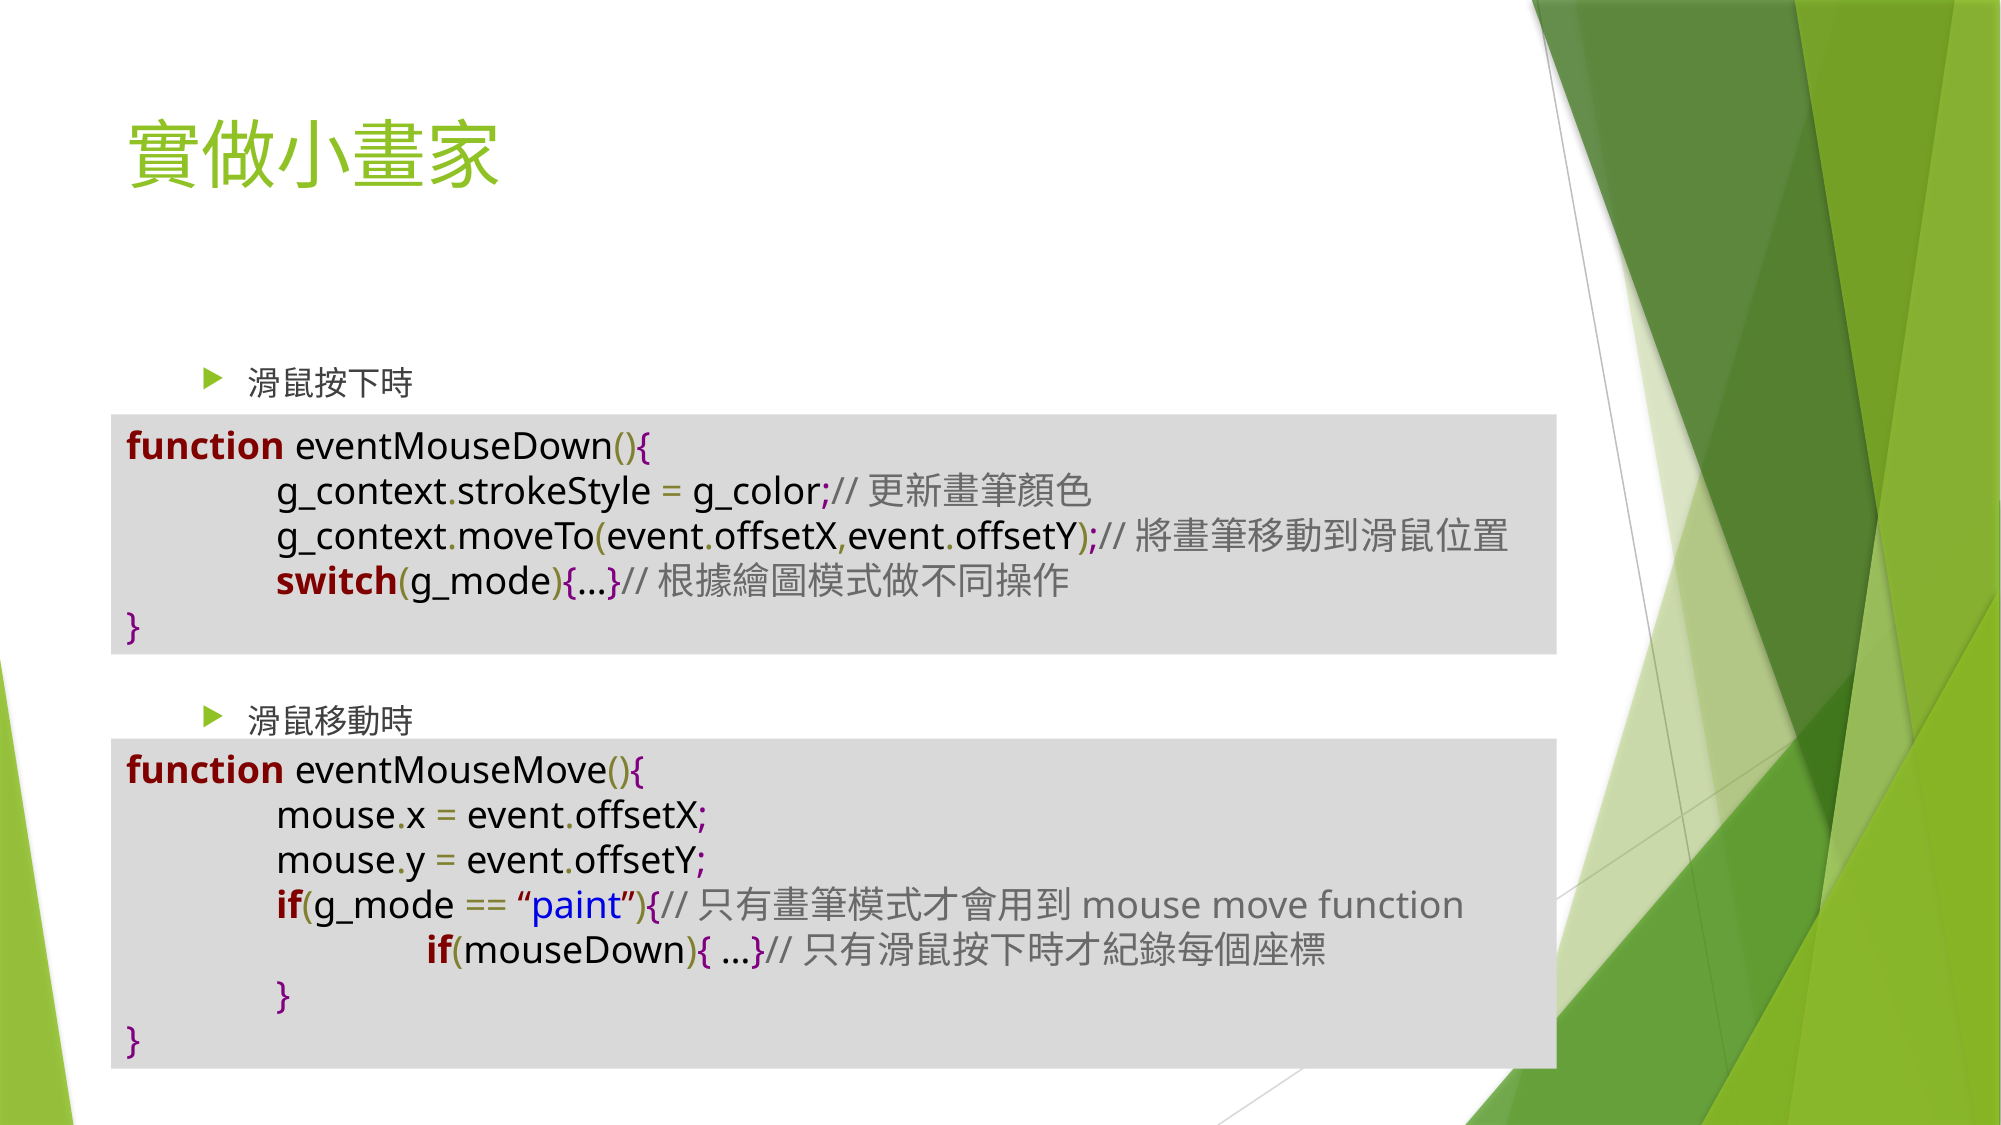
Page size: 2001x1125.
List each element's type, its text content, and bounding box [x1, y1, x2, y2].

title 實做小畫家 [111, 99, 1522, 317]
text_box function eventMouseDown(){ g_context.strokeStyle = g_color;//更新畫筆顏色 g_context.moveTo(event.offsetX,event.offsetY);//將畫筆移動到滑鼠位置 switch(g_mode){…}//根據繪圖模式做不同操作 } [111, 414, 1557, 655]
text_box function eventMouseMove(){ mouse.x = event.offsetX; mouse.y = event.offsetY; if(g_mode == “paint”){//只有畫筆模式才會用到mouse move function if(mouseDown){ …}//只有滑鼠按下時才紀錄每個座標 } } [111, 738, 1557, 1069]
list 滑鼠按下時 滑鼠移動時 [111, 655, 1522, 738]
list 滑鼠按下時 滑鼠移動時 [111, 354, 1522, 414]
